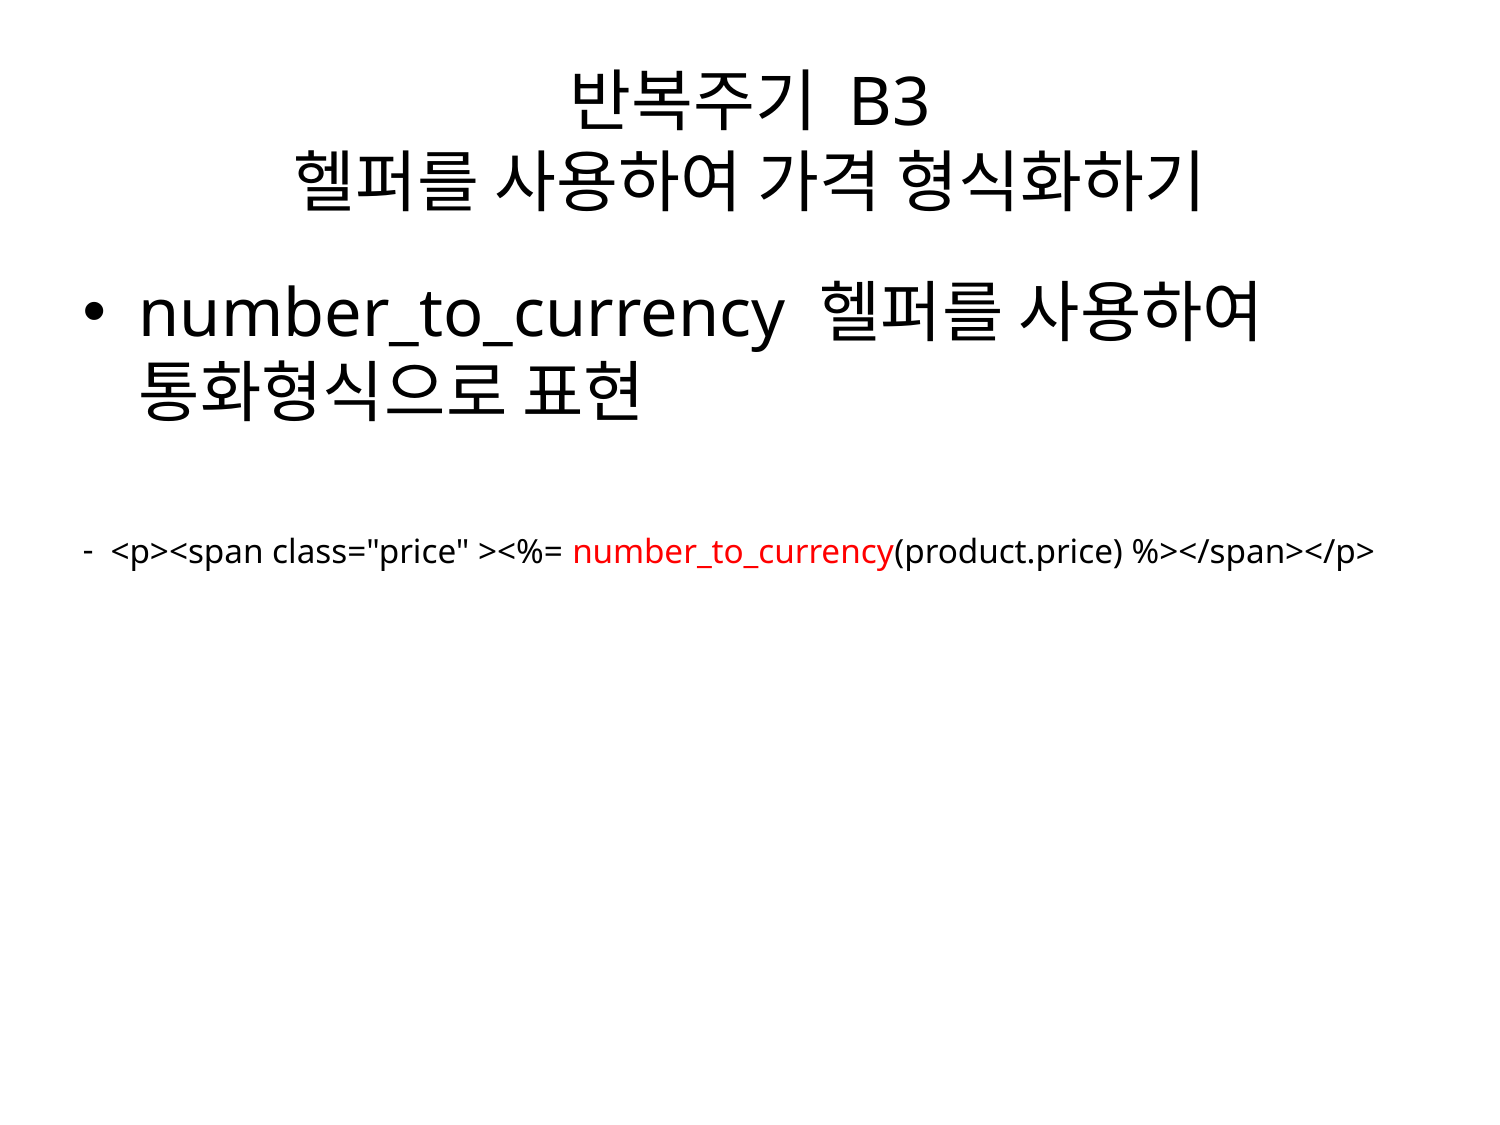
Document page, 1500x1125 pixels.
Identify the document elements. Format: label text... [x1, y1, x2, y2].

title 반복주기 B3 헬퍼를 사용하여 가격 형식화하기 [74, 44, 1426, 234]
list number_to_currency 헬퍼를 사용하여 통화형식으로 표현 <p><span class="price" ><%= number_to_currency(product.price) %></span></p> [74, 261, 1448, 1006]
